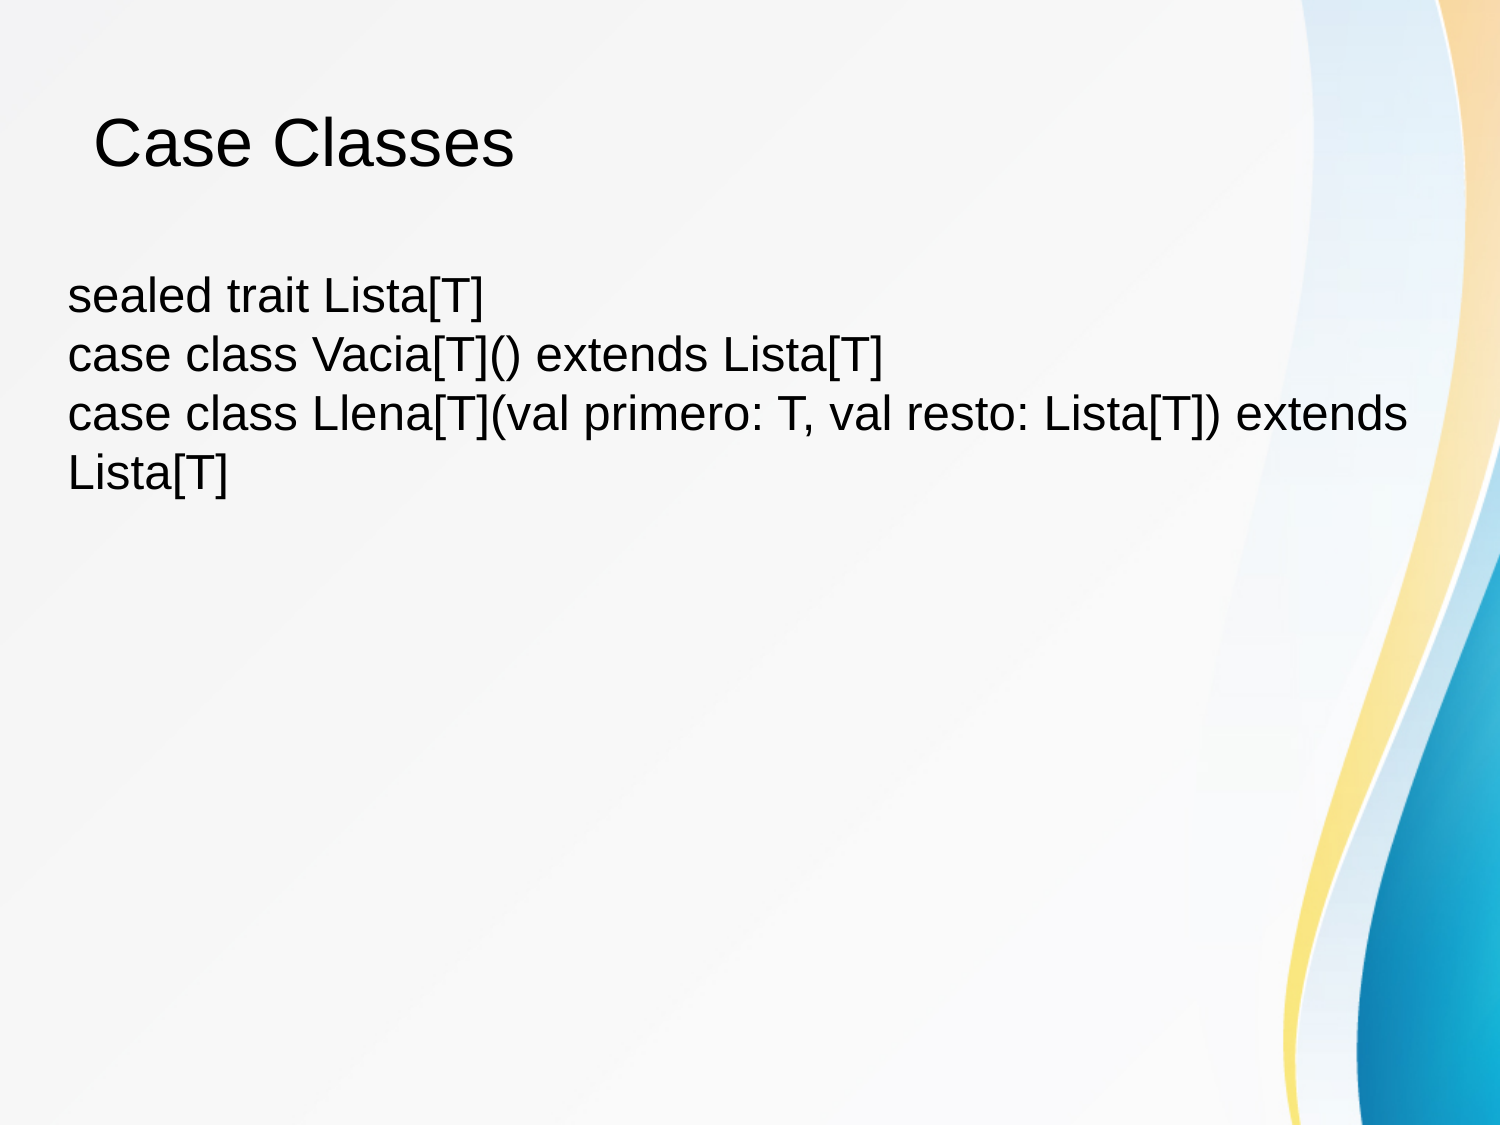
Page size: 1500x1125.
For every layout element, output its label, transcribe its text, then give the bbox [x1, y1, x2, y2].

picture [0, 0, 1500, 1125]
text_box Case Classes [74, 85, 1147, 193]
text_box sealed trait Lista[T] case class Vacia[T]() extends Lista[T] case class Llena[T](val primero: T, val resto: Lista[T]) extends Lista[T] [67, 263, 1418, 916]
